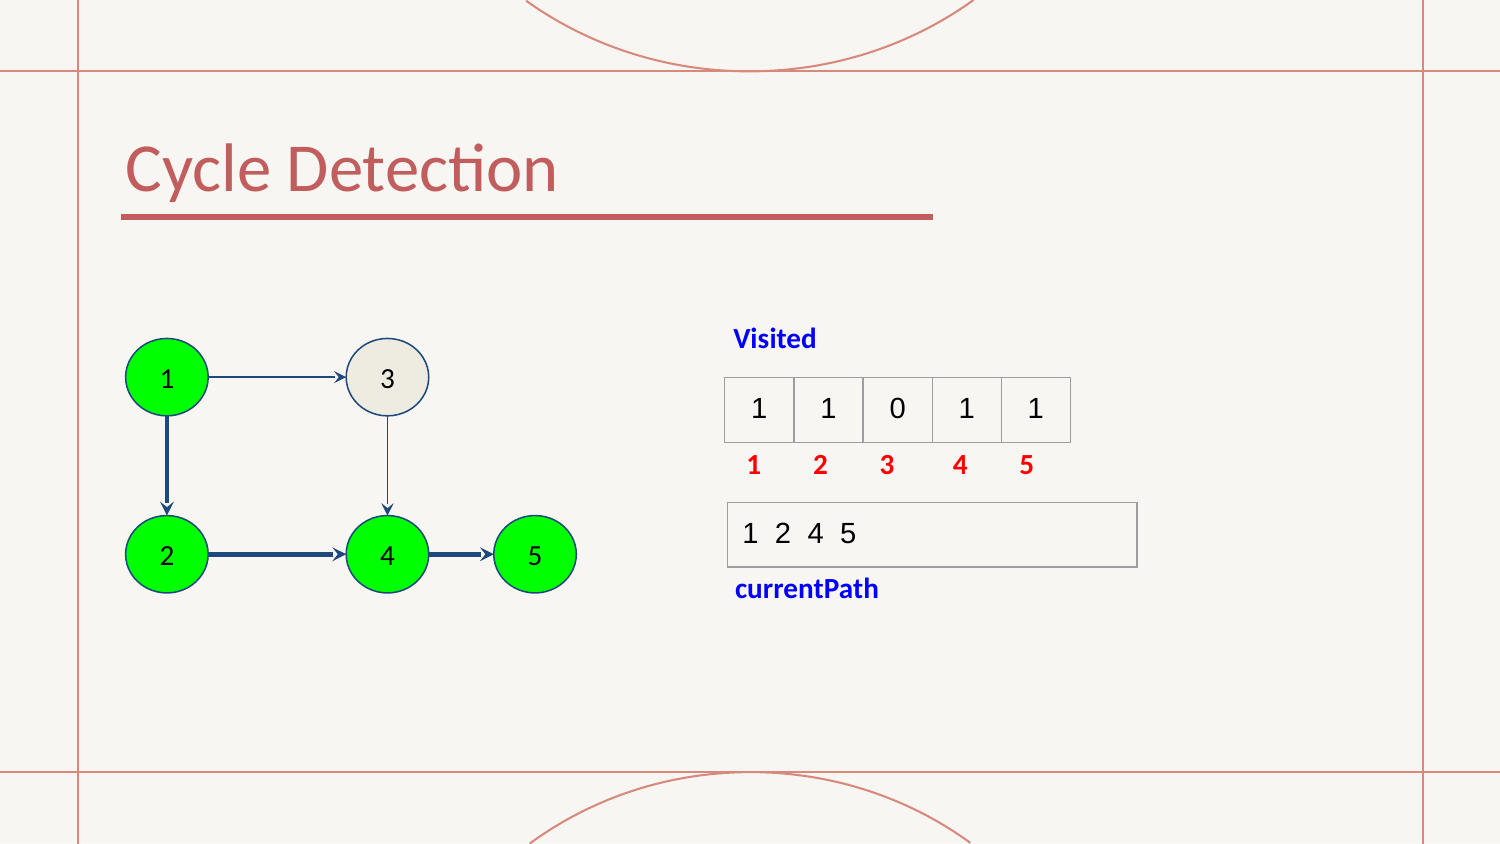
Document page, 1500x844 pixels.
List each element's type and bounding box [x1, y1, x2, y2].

table_header [933, 378, 1001, 430]
table_header [728, 503, 1136, 566]
table_header [864, 378, 932, 430]
table_header [725, 391, 793, 430]
text_box [686, 430, 1430, 518]
text_box [720, 554, 904, 641]
table_header [795, 378, 862, 430]
text_box [125, 338, 577, 593]
title [125, 122, 942, 264]
text_box [515, 304, 1065, 391]
table_header [1002, 378, 1070, 430]
